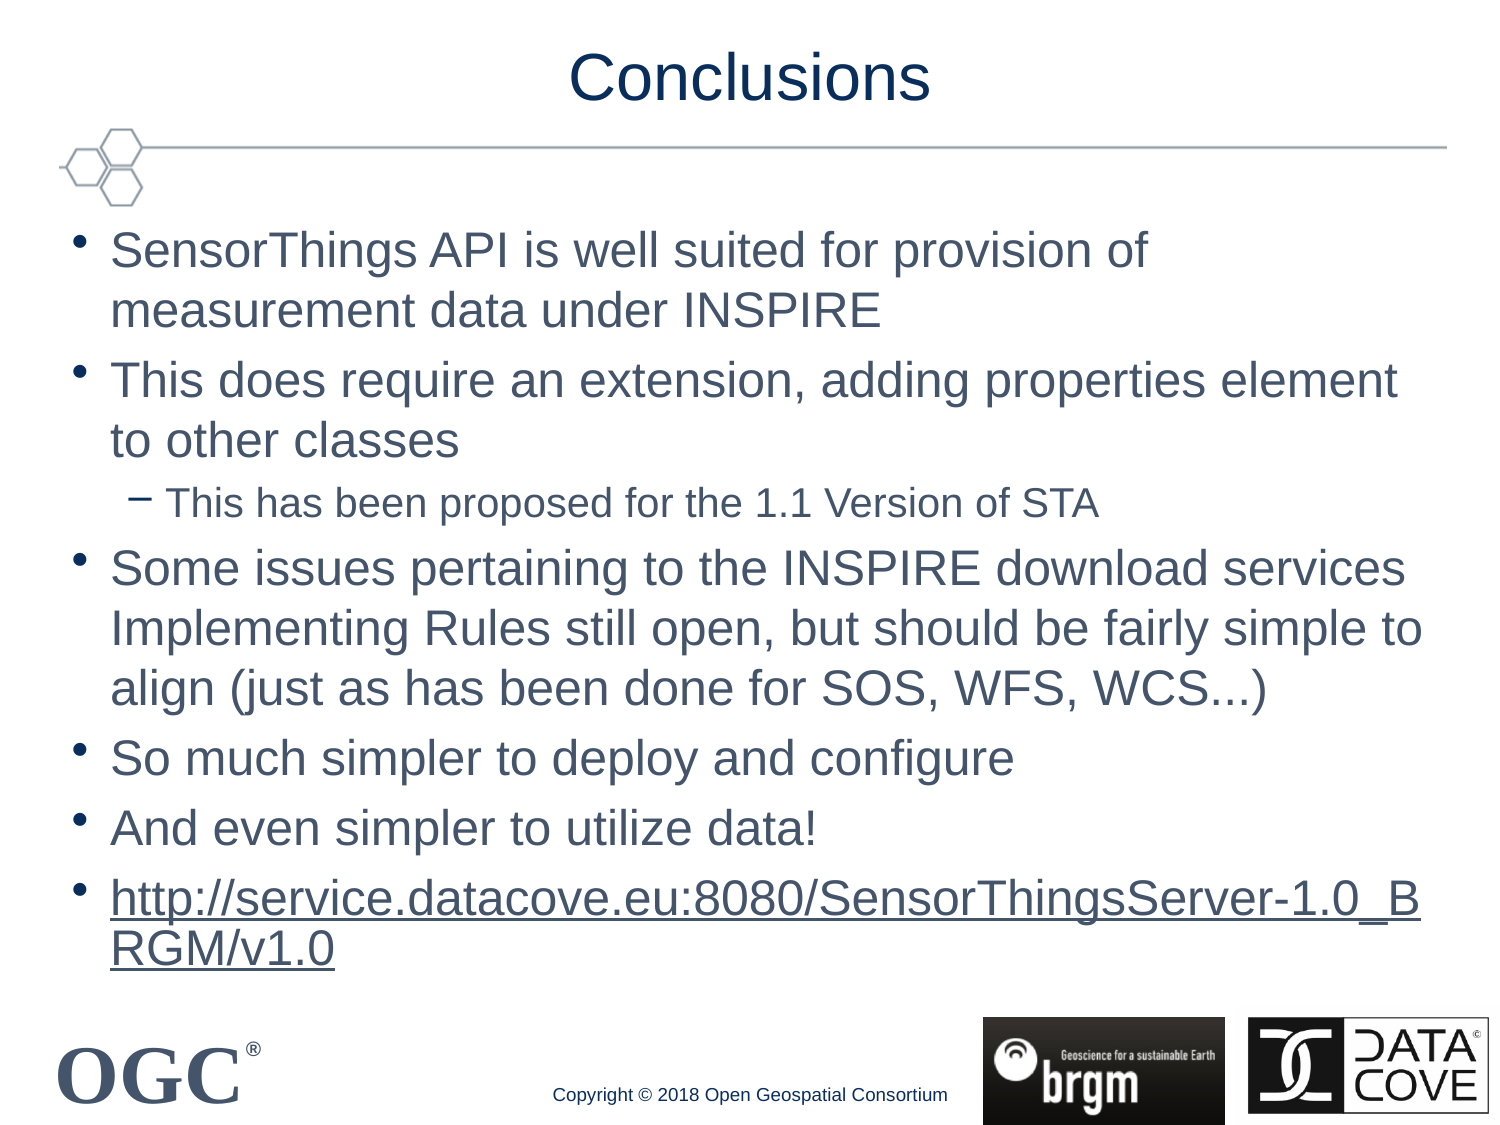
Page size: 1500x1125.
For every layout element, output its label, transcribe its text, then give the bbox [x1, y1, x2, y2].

footer Copyright © 2018 Open Geospatial Consortium [487, 1074, 1013, 1113]
picture [59, 136, 1447, 208]
title Conclusions [37, 22, 1463, 136]
picture [983, 1017, 1225, 1125]
list SensorThings API is well suited for provision of measurement data under INSPIRE This does require an extension, adding properties element to other classes This has been proposed for the 1.1 Version of STA Some issues pertaining to the INSPIRE download services Implementing Rules still open, but should be fairly simple to align (just as has been done for SOS, WFS, WCS...) So much simpler to deploy and configure And even simpler to utilize data! http://service.datacove.eu:8080/SensorThingsServer-1.0_BRGM/v1.0 [56, 209, 1445, 1013]
picture [1236, 1005, 1500, 1125]
